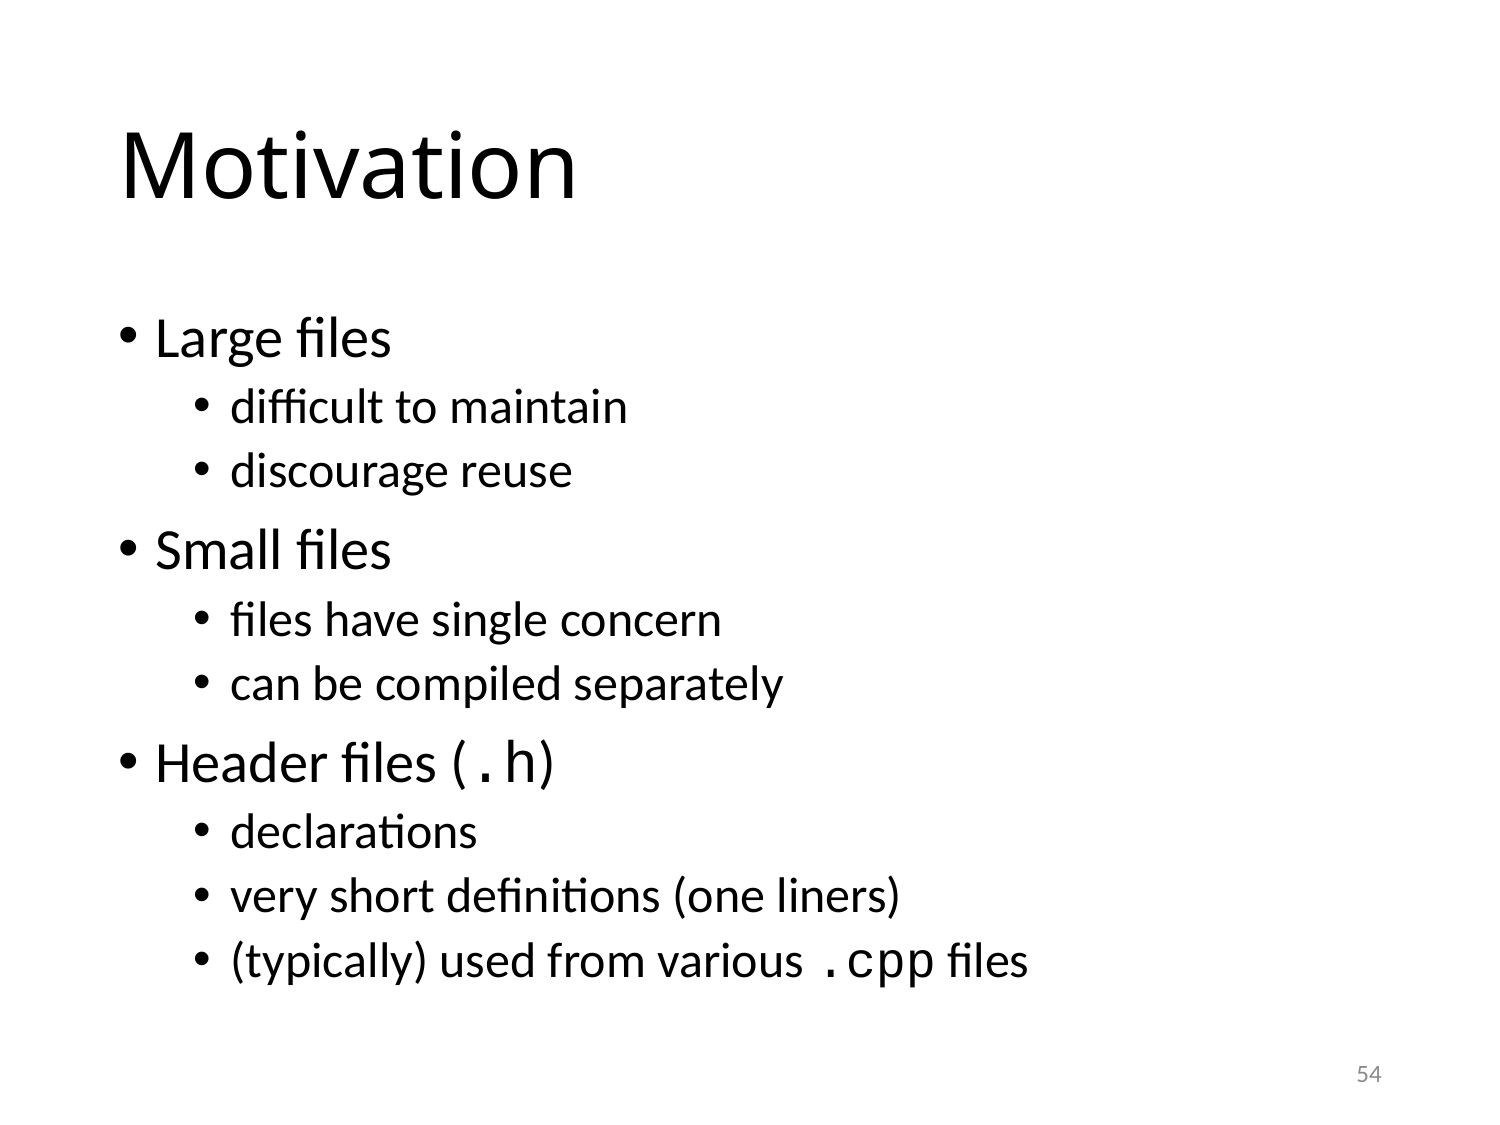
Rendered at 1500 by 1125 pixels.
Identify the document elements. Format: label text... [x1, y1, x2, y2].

slide_number 54 [1059, 1042, 1397, 1103]
list Large files difficult to maintain discourage reuse Small files files have single concern can be compiled separately Header files (.h) declarations very short definitions (one liners) (typically) used from various .cpp files [103, 299, 1397, 1014]
title Motivation [103, 59, 1397, 278]
